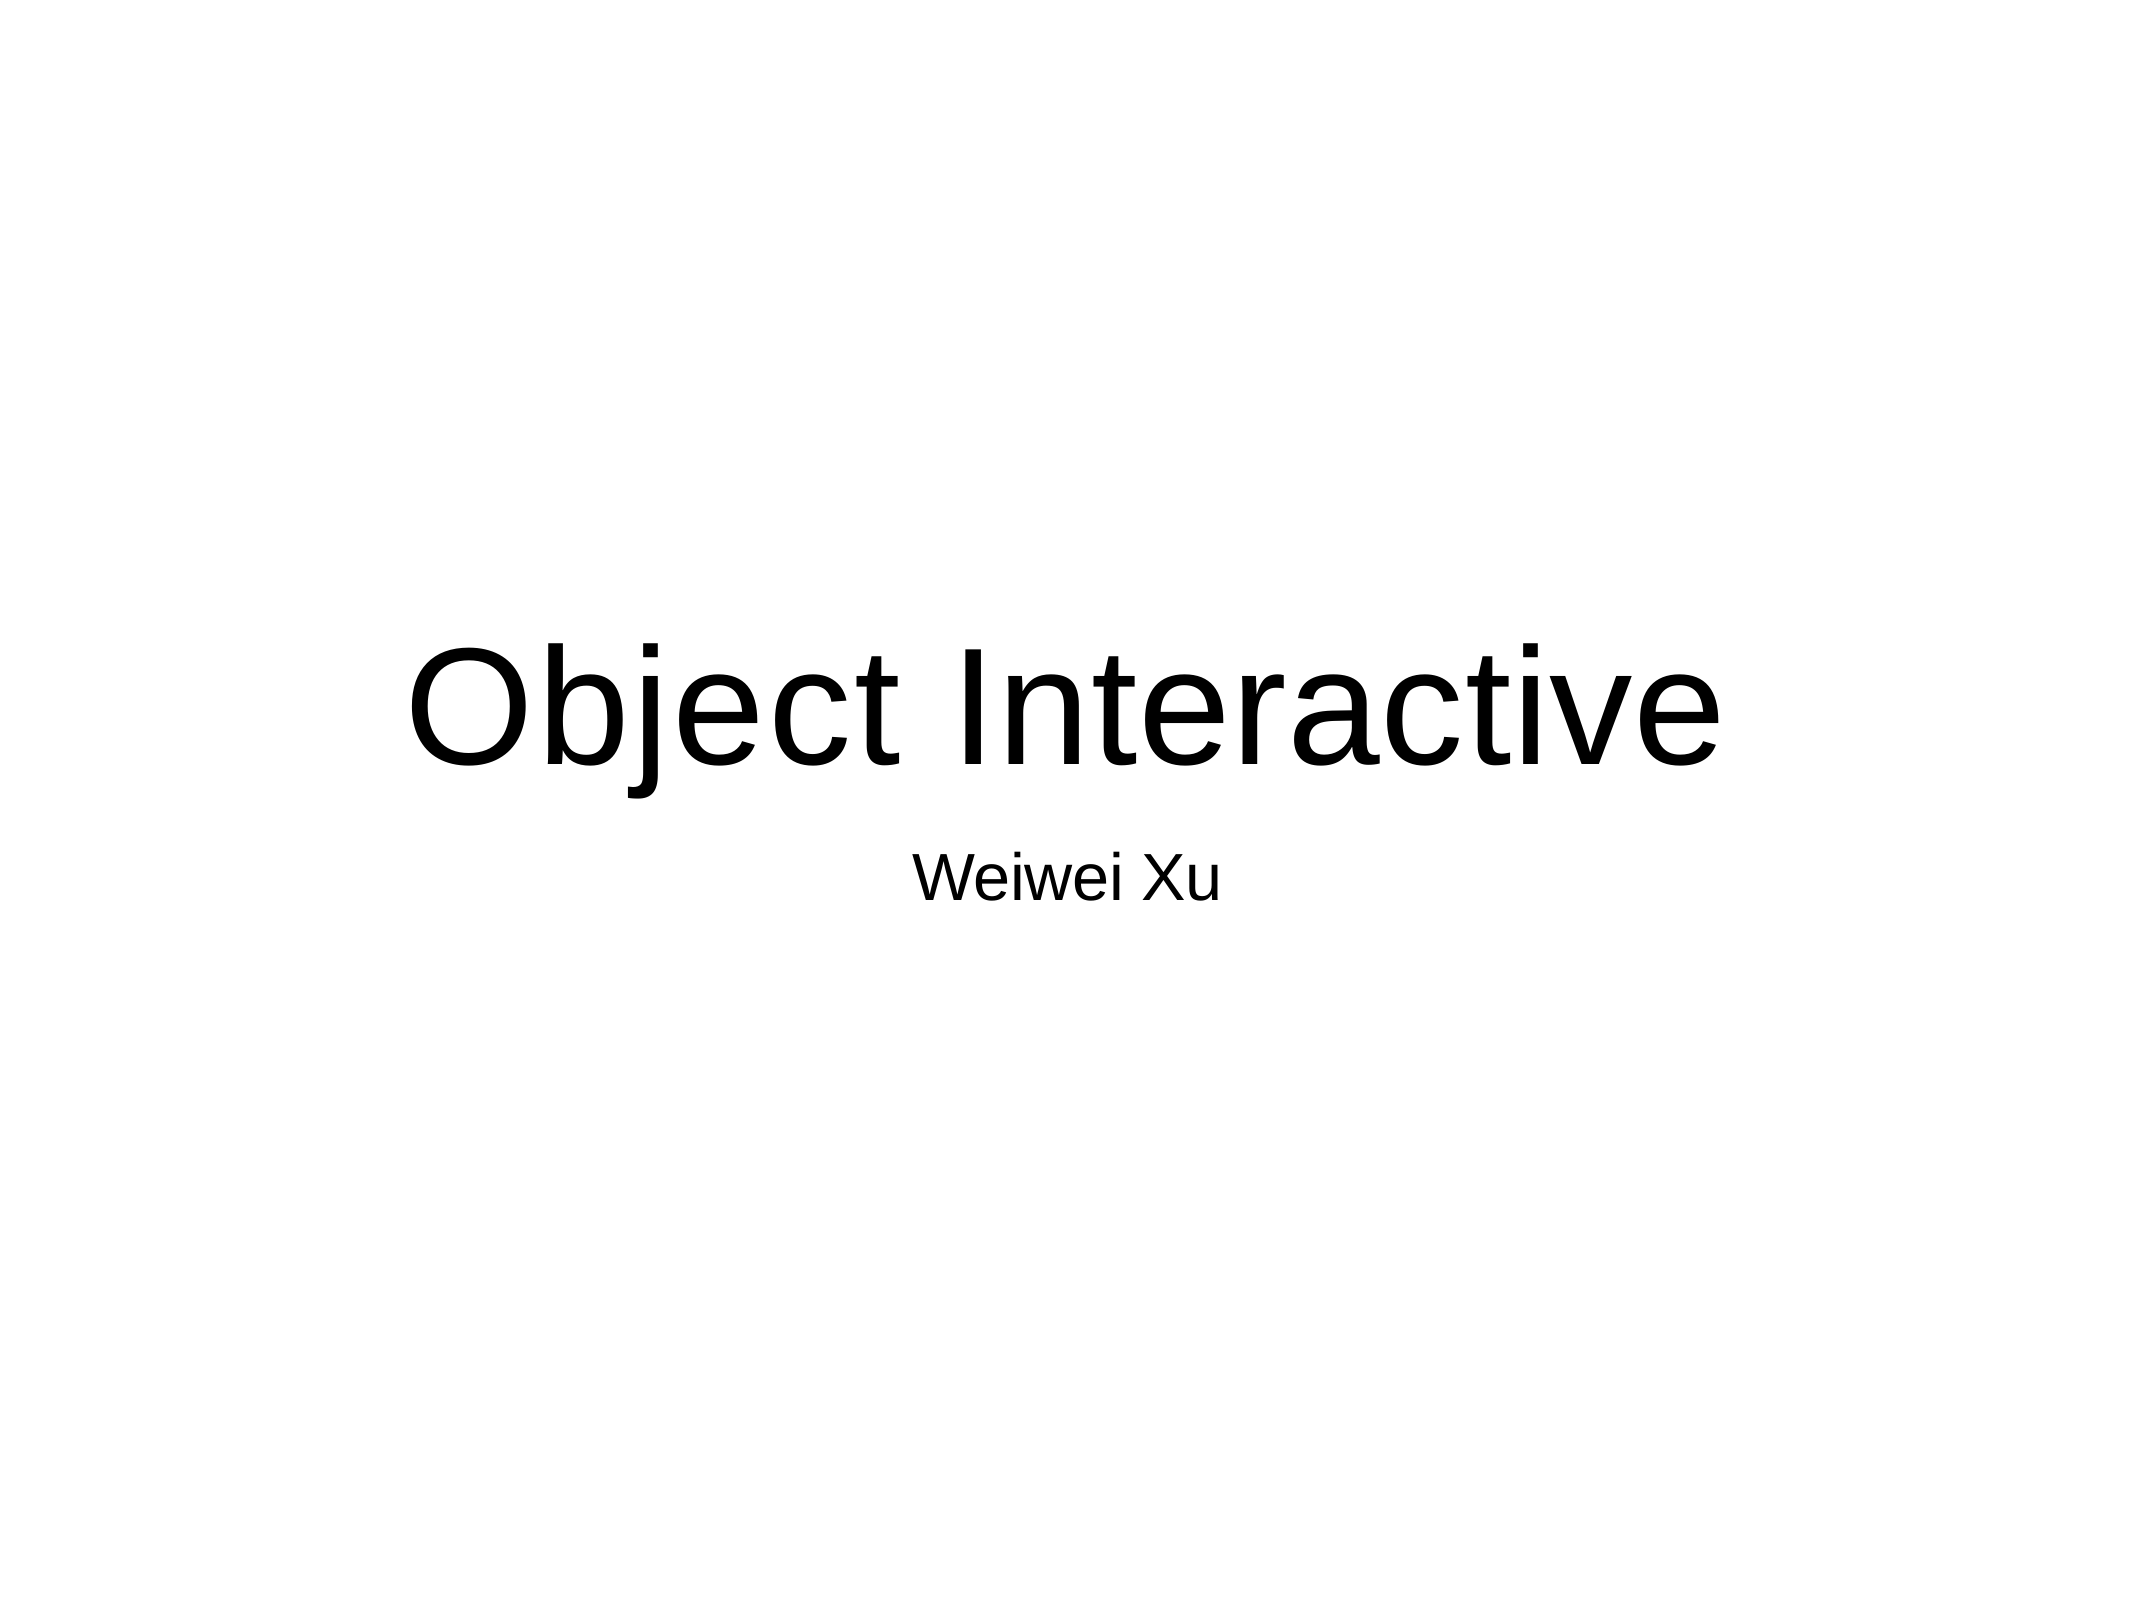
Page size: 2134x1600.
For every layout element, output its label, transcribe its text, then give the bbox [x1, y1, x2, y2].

title Object Interactive Weiwei Xu [402, 597, 1731, 914]
